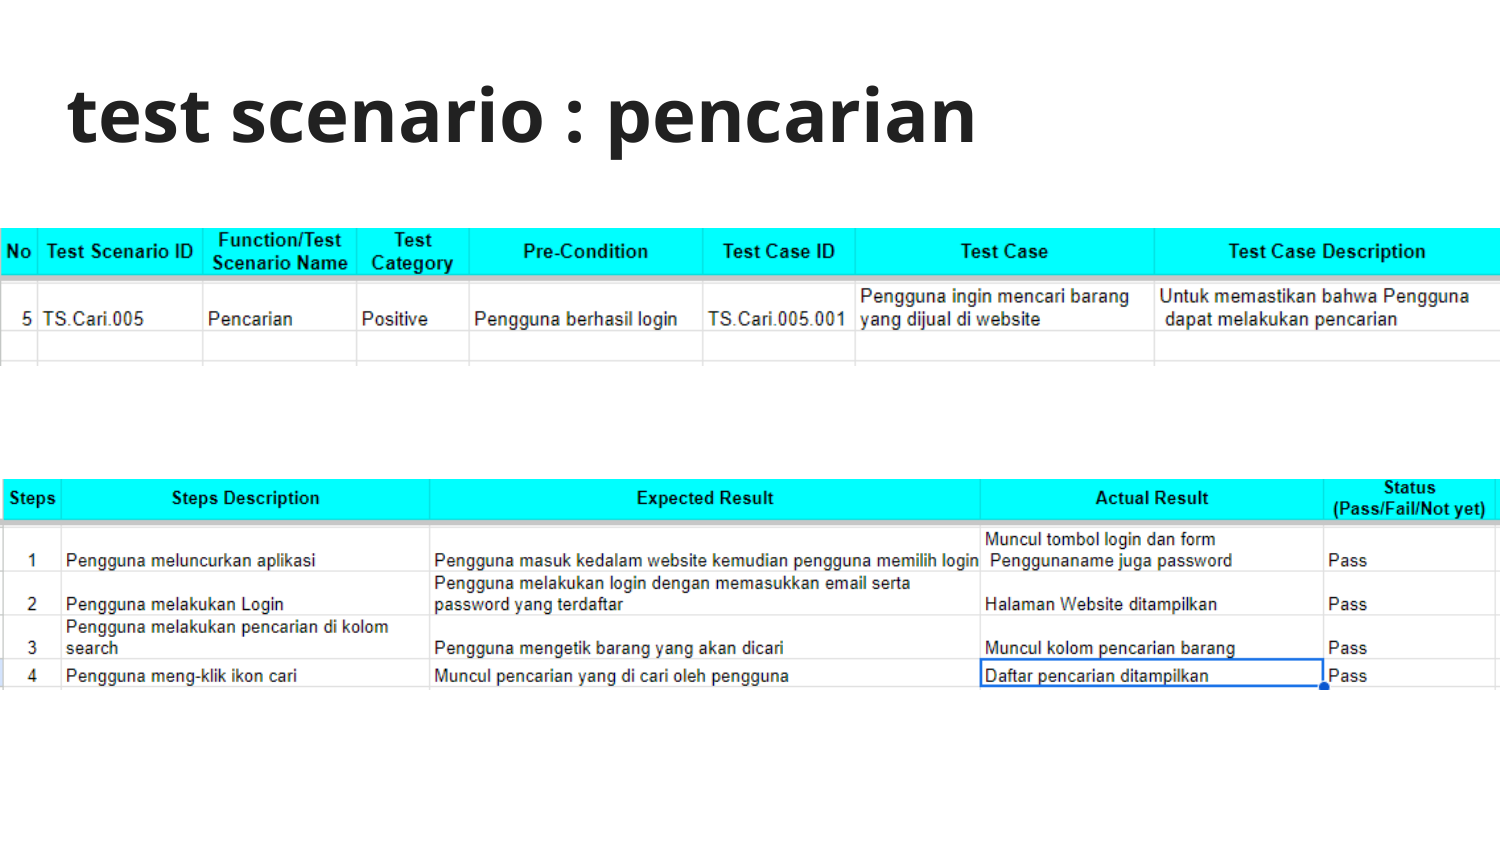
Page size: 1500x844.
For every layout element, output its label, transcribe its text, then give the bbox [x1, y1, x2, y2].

picture [0, 228, 1500, 366]
picture [0, 479, 1500, 690]
title test scenario : pencarian [51, 48, 1449, 180]
